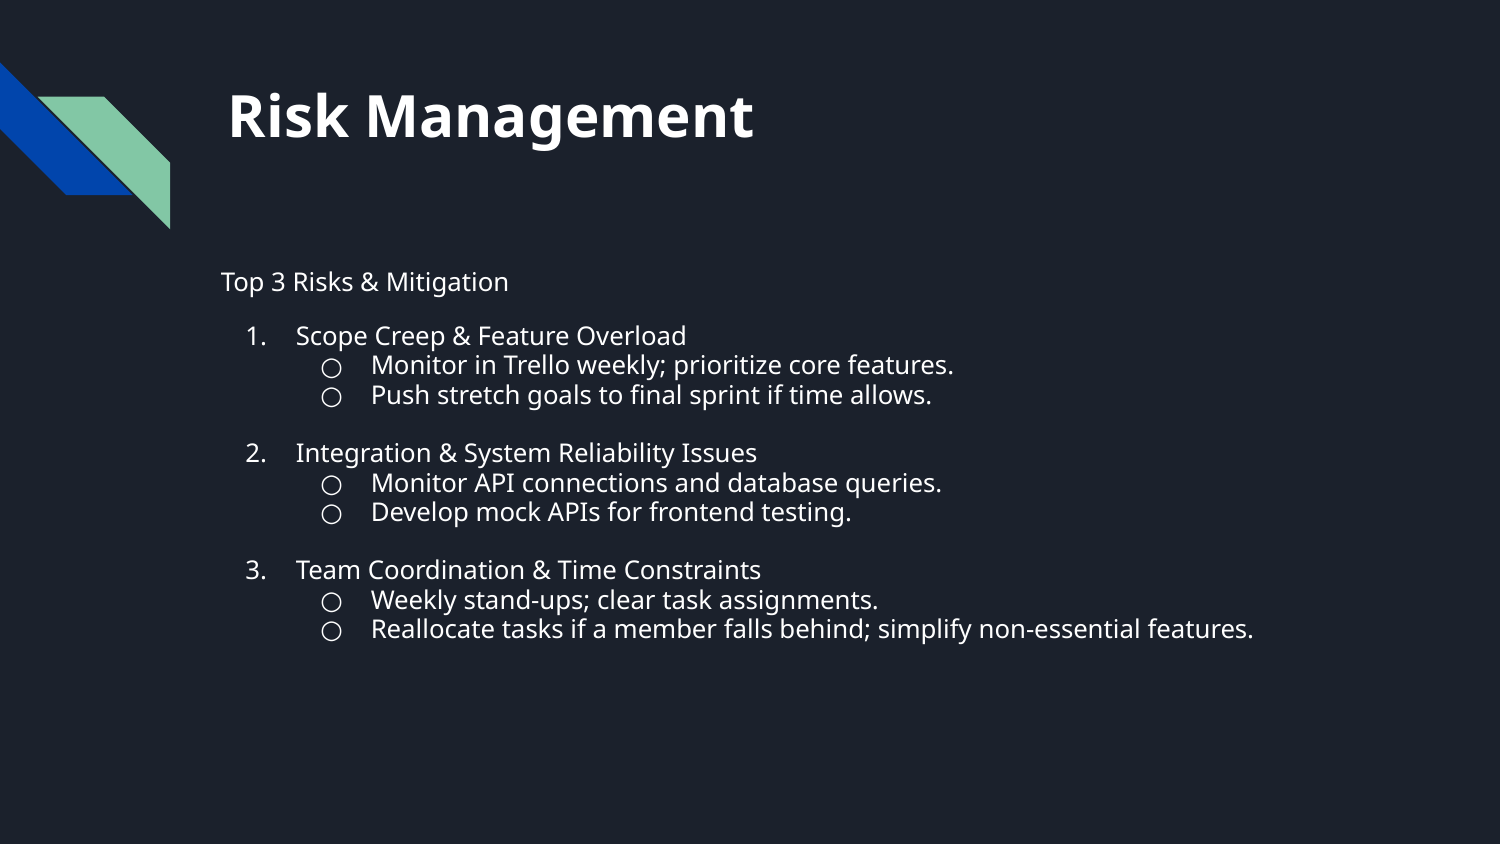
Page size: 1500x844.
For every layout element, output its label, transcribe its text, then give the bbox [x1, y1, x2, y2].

list Top 3 Risks & Mitigation Scope Creep & Feature Overload Monitor in Trello weekly; prioritize core features. Push stretch goals to final sprint if time allows. Integration & System Reliability Issues Monitor API connections and database queries. Develop mock APIs for frontend testing. Team Coordination & Time Constraints Weekly stand-ups; clear task assignments. Reallocate tasks if a member falls behind; simplify non-essential features. [205, 252, 1361, 712]
title Risk Management [212, 64, 870, 176]
